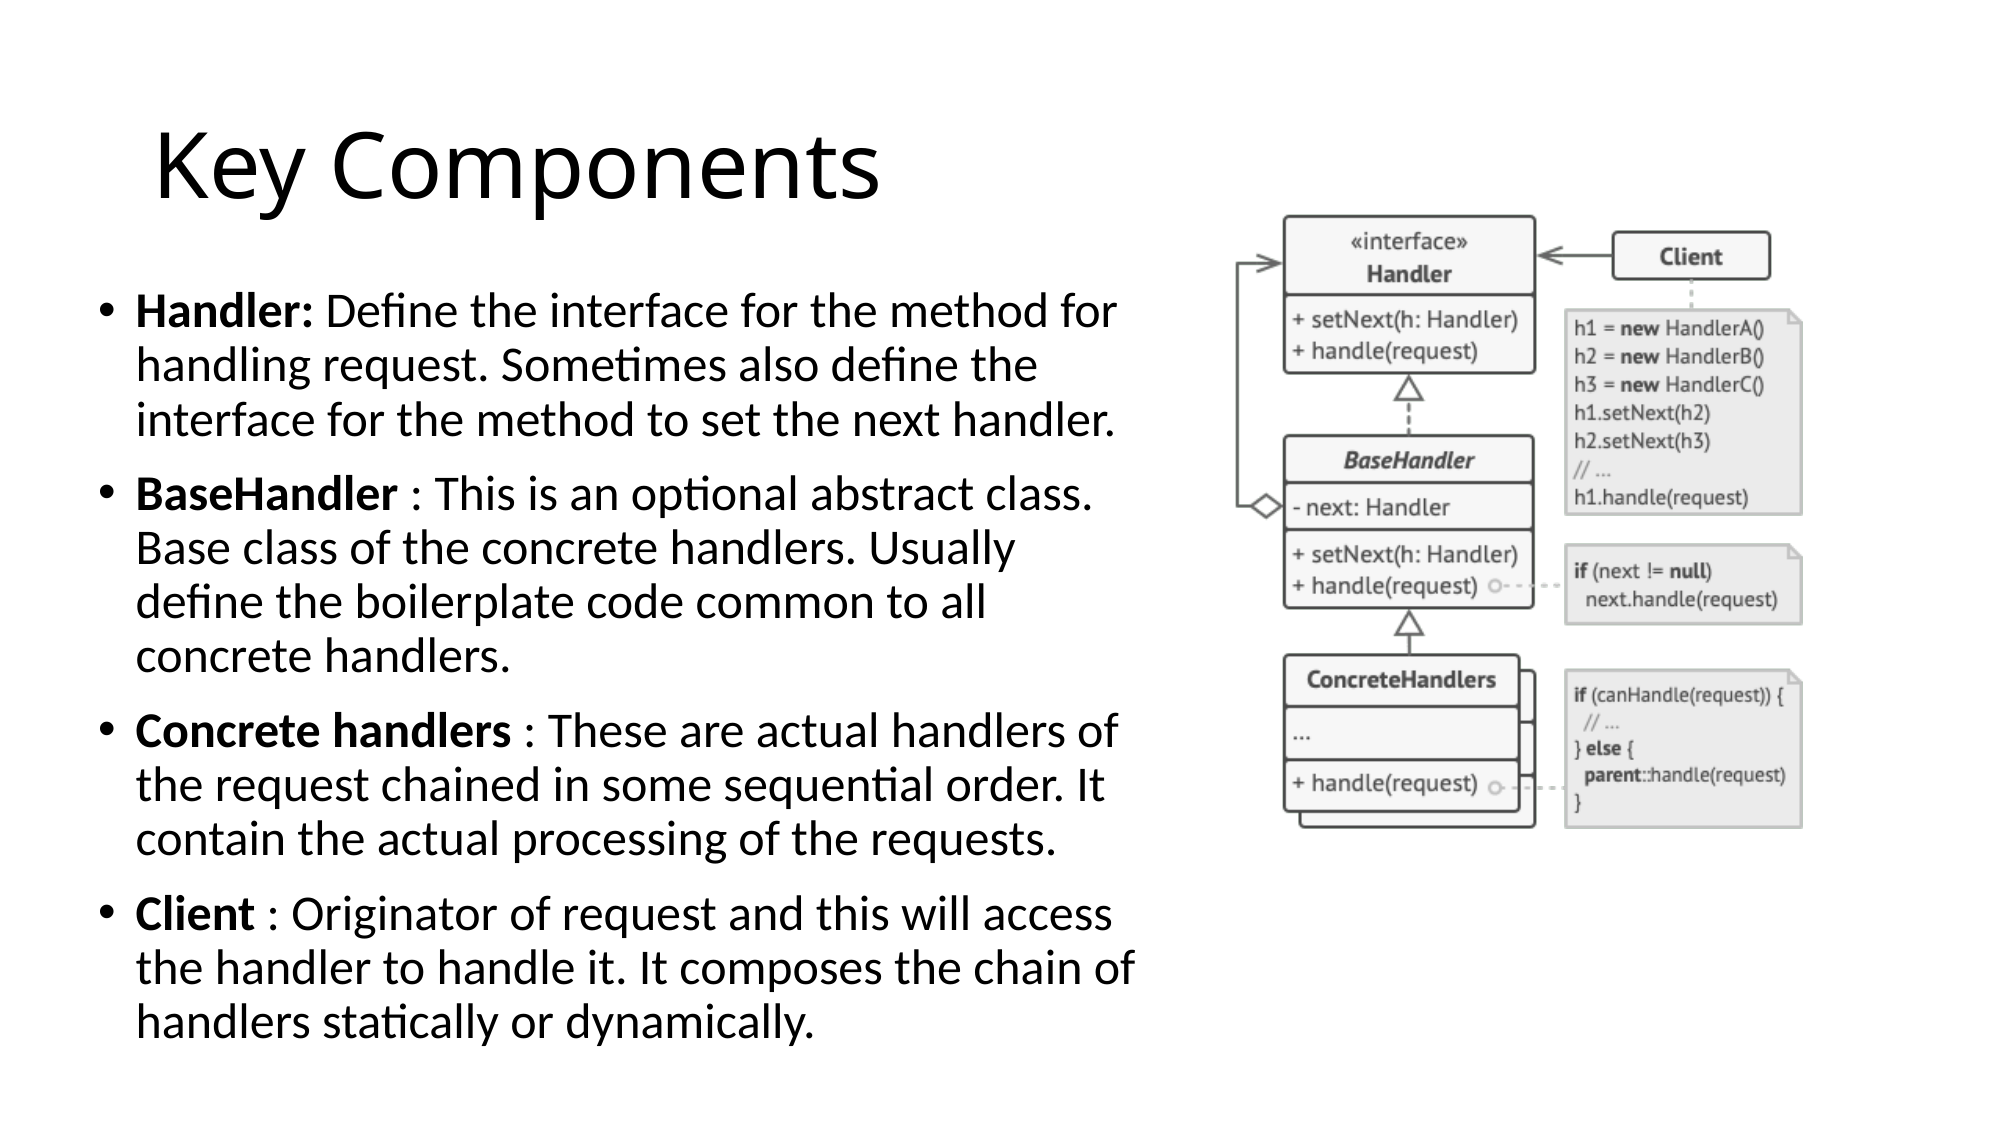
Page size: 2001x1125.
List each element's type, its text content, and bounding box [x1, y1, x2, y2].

title Key Components [137, 59, 1863, 278]
picture [1222, 201, 1817, 843]
list Handler: Define the interface for the method for handling request. Sometimes also define the interface for the method to set the next handler. BaseHandler : This is an optional abstract class. Base class of the concrete handlers. Usually define the boilerplate code common to all concrete handlers. Concrete handlers : These are actual handlers of the request chained in some sequential order. It contain the actual processing of the requests. Client : Originator of request and this will access the handler to handle it. It composes the chain of handlers statically or dynamically. [83, 277, 1154, 1082]
